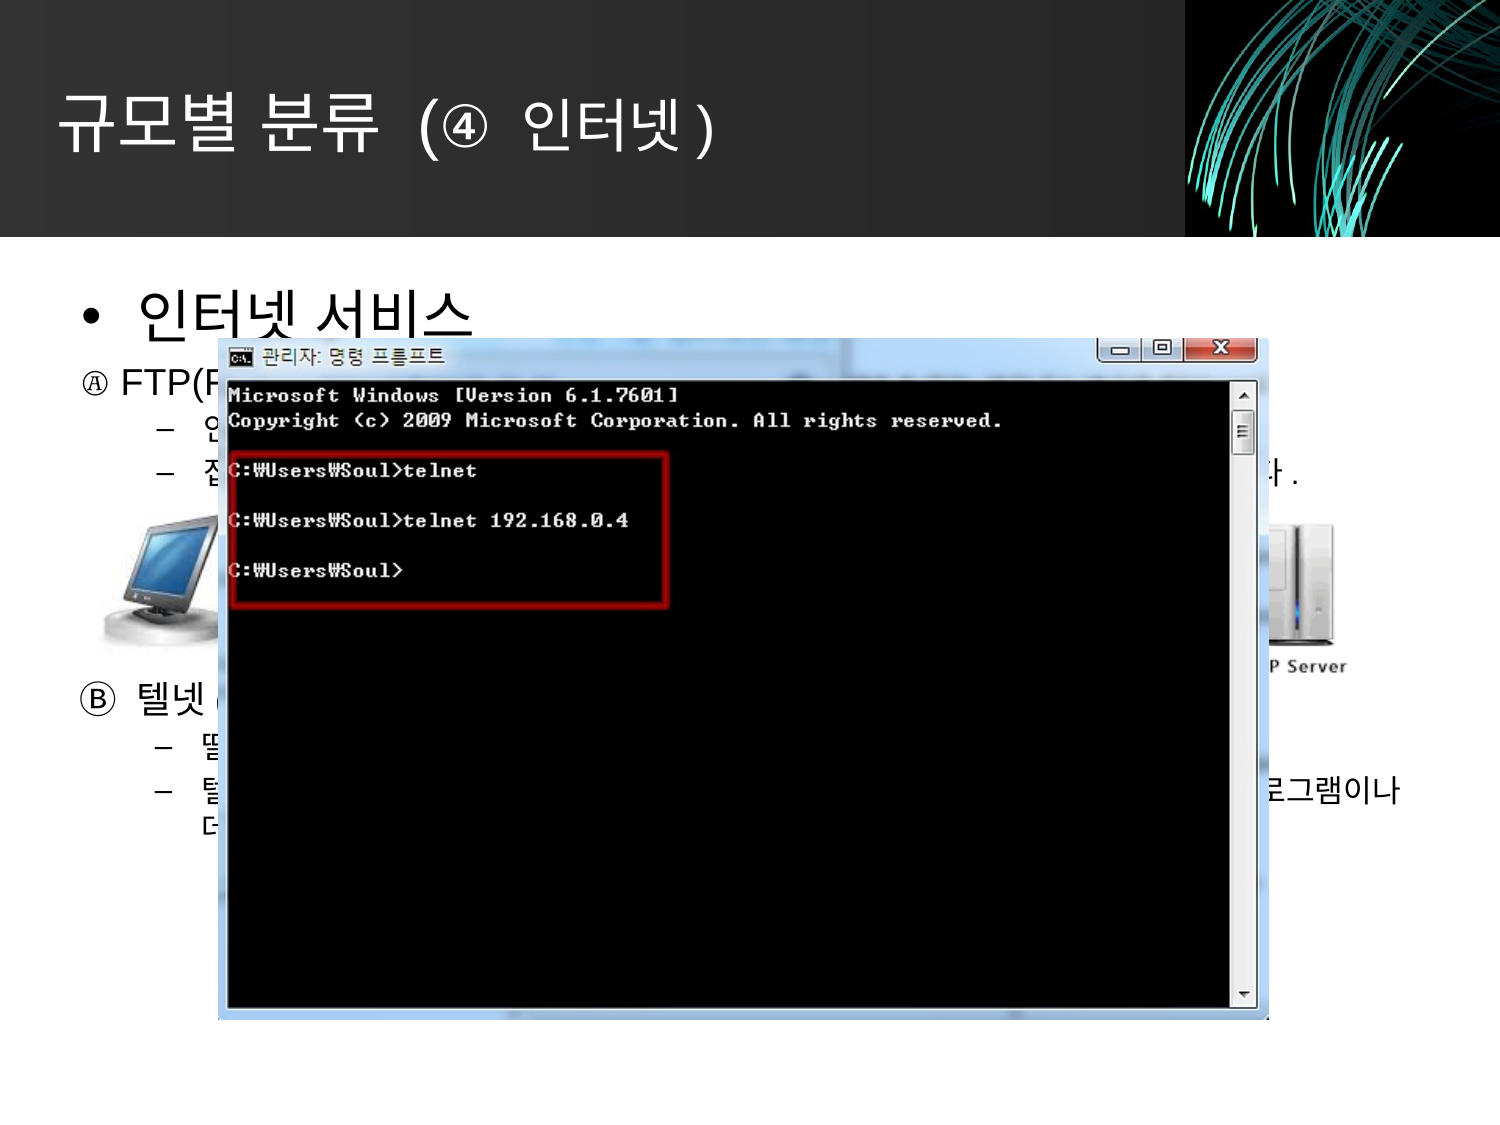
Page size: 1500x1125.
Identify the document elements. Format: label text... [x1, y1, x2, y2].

picture [1185, 0, 1500, 237]
text_box Ⓑ 텔넷(Telnet) 떨어져 있는 컴퓨터에 접속하여 사용할 수 있도록 해주는 서비스. 텔넷을 이용하여 원격지 컴퓨터에 접속하여 로그인하면 해당 컴퓨터에 있는 응용프로그램이나 데이터를 사용할 수 있다. [64, 668, 1481, 1105]
picture [88, 337, 1357, 1020]
title 규모별 분류 (④ 인터넷) [41, 45, 1164, 197]
list 인터넷 서비스 Ⓐ FTP(File transfer protocol) 인터넷에서 파일 전송을 위한 프로토콜이다. 접속 대상이 되는 컴퓨터를 서버라 하고, 접속하려는 컴퓨터를 클라이언트라고 한다. [66, 272, 1483, 709]
